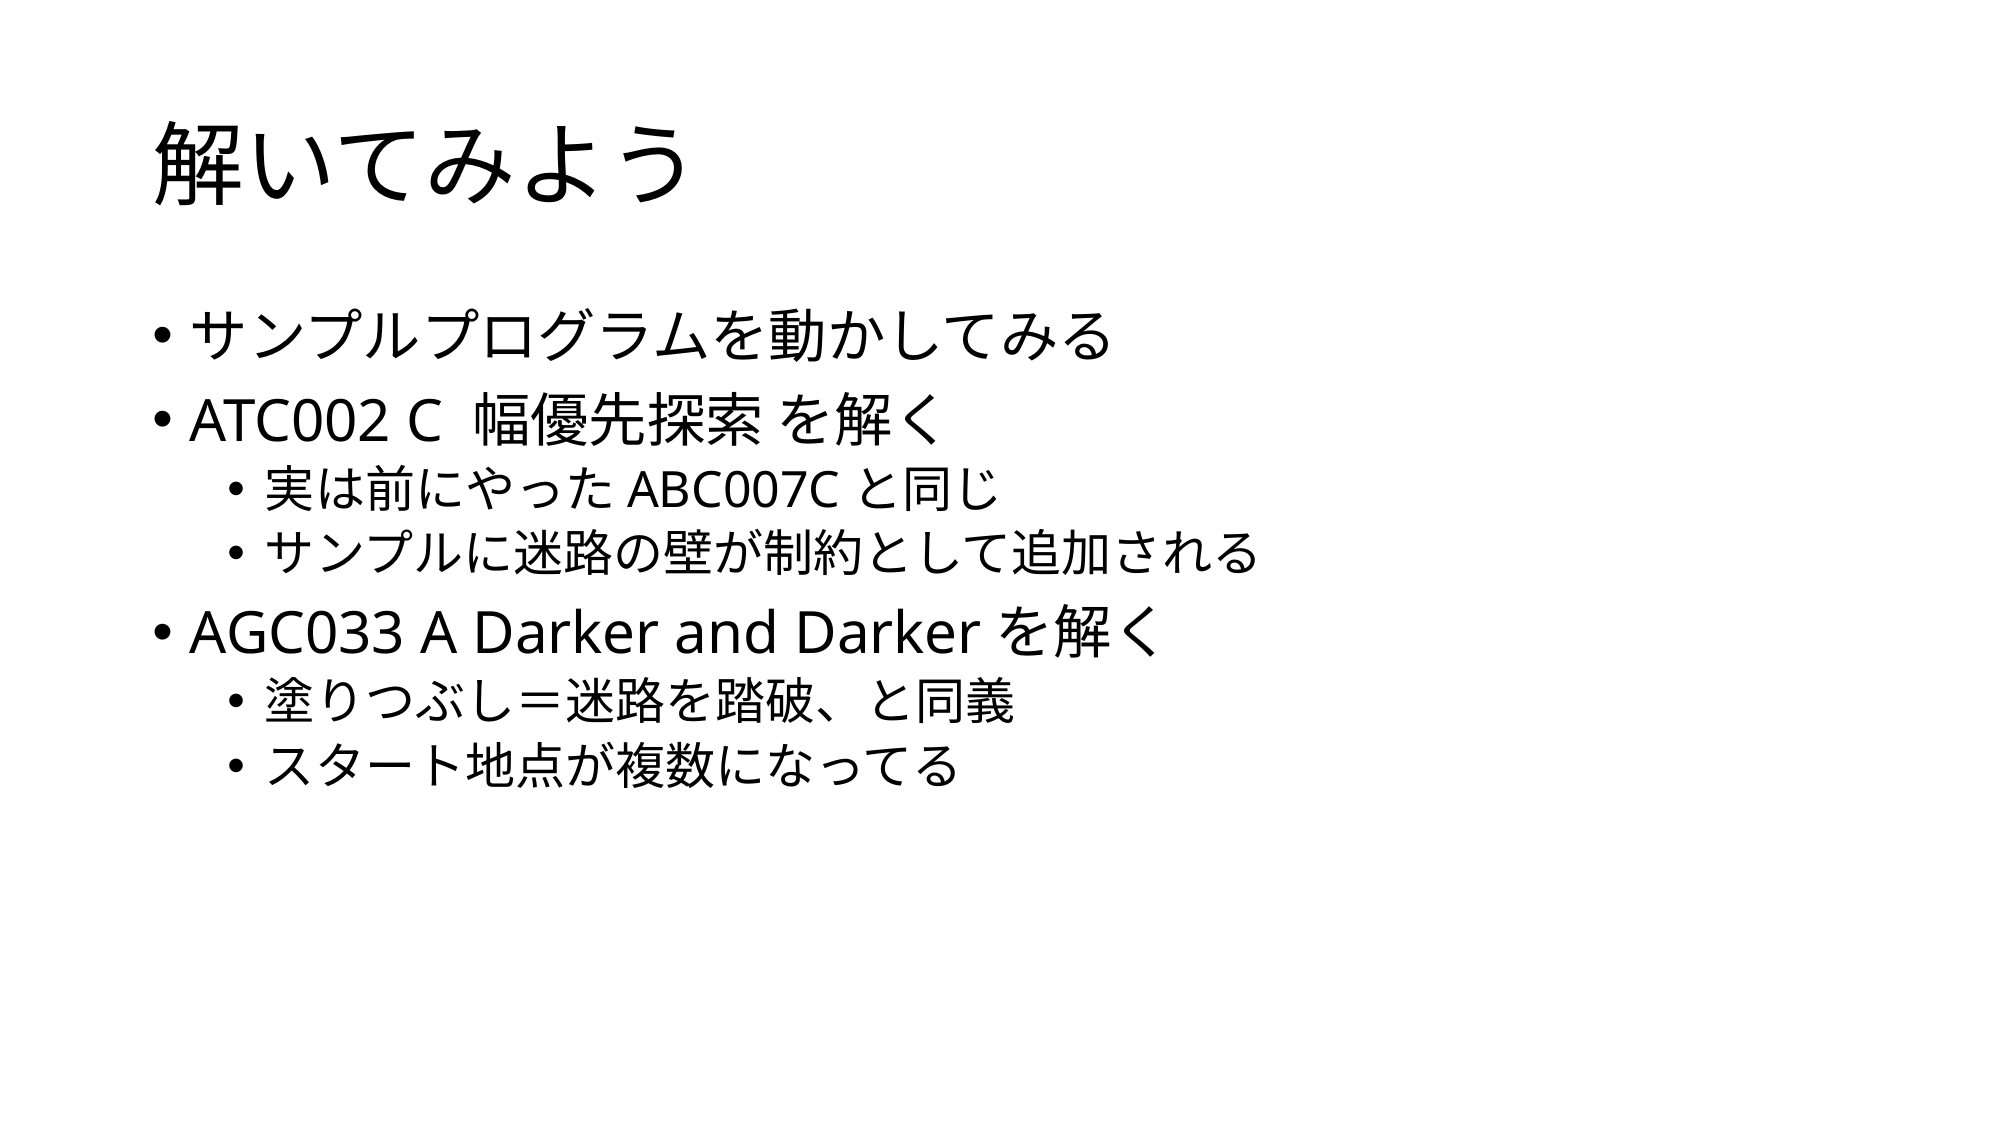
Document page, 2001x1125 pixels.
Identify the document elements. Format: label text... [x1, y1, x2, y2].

list サンプルプログラムを動かしてみる ATC002 C 幅優先探索 を解く 実は前にやったABC007Cと同じ サンプルに迷路の壁が制約として追加される AGC033 A Darker and Darkerを解く 塗りつぶし＝迷路を踏破、と同義 スタート地点が複数になってる [137, 299, 1863, 1014]
title 解いてみよう [137, 59, 1863, 278]
